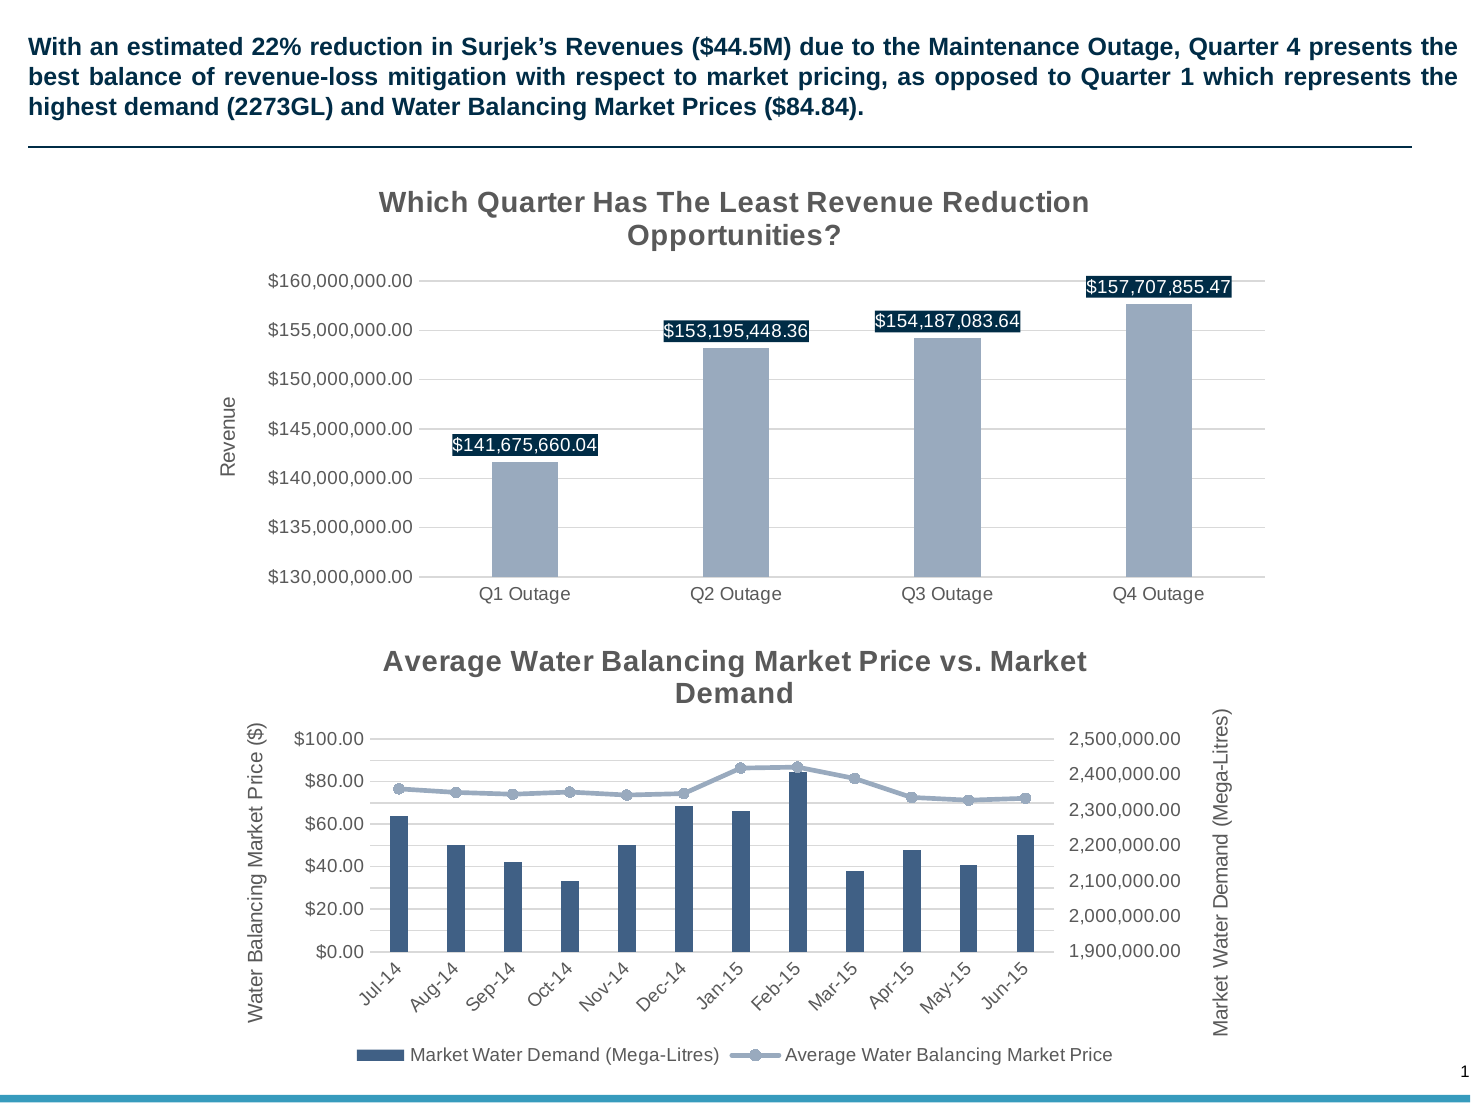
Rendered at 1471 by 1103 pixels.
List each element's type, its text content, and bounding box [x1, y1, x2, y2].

chart [183, 160, 1287, 615]
chart [210, 618, 1260, 1073]
title With an estimated 22% reduction in Surjek’s Revenues ($44.5M) due to the Maintenance Outage, Quarter 4 presents the best balance of revenue-loss mitigation with respect to market pricing, as opposed to Quarter 1 which represents the highest demand (2273GL) and Water Balancing Market Prices ($84.84). [28, 30, 1462, 122]
